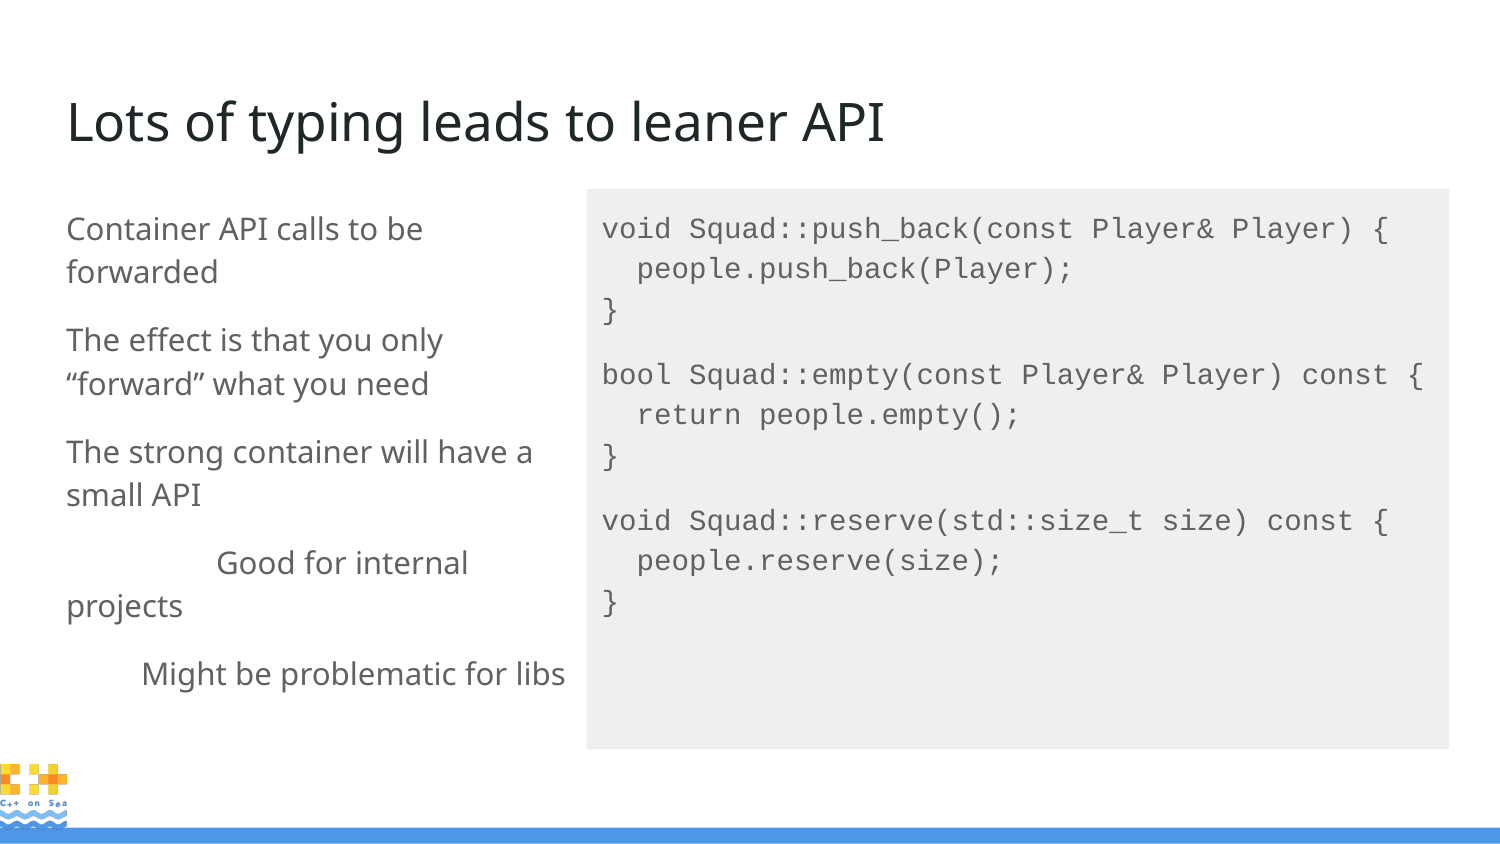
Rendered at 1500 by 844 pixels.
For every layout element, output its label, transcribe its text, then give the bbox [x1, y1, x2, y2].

picture [0, 764, 67, 830]
title Lots of typing leads to leaner API [51, 72, 1449, 167]
list void Squad::push_back(const Player& Player) { people.push_back(Player); } bool Squad::empty(const Player& Player) const { return people.empty(); } void Squad::reserve(std::size_t size) const { people.reserve(size); } [586, 189, 1449, 750]
list Container API calls to be forwarded The effect is that you only “forward” what you need The strong container will have a small API Good for internal projects Might be problematic for libs [51, 189, 586, 750]
